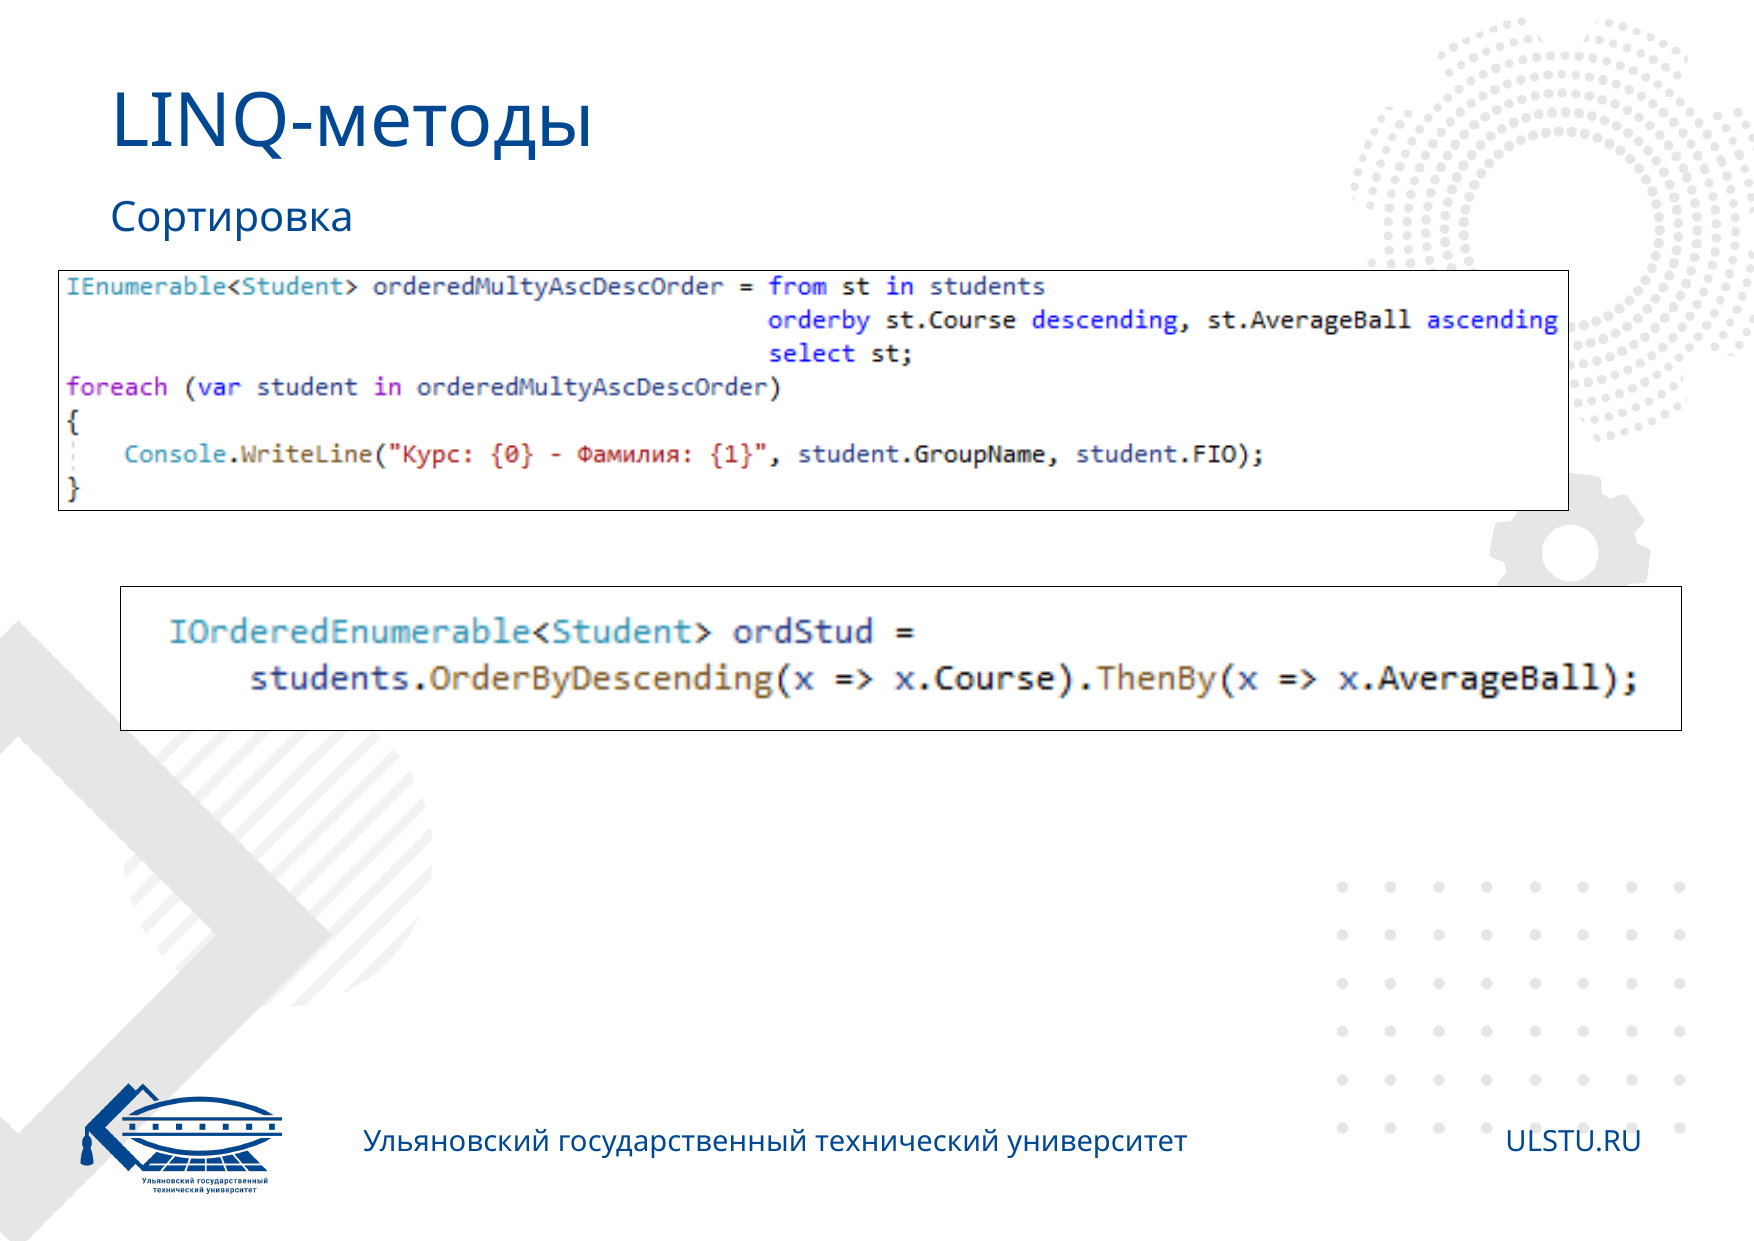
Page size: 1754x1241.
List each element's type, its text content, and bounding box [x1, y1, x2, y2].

text_box Ульяновский государственный технический университет [348, 1114, 1278, 1174]
text_box Сортировка [95, 182, 1682, 271]
picture [0, 0, 1754, 1241]
text_box ULSTU.RU [1490, 1114, 1700, 1174]
text_box LINQ-методы [95, 64, 1682, 182]
